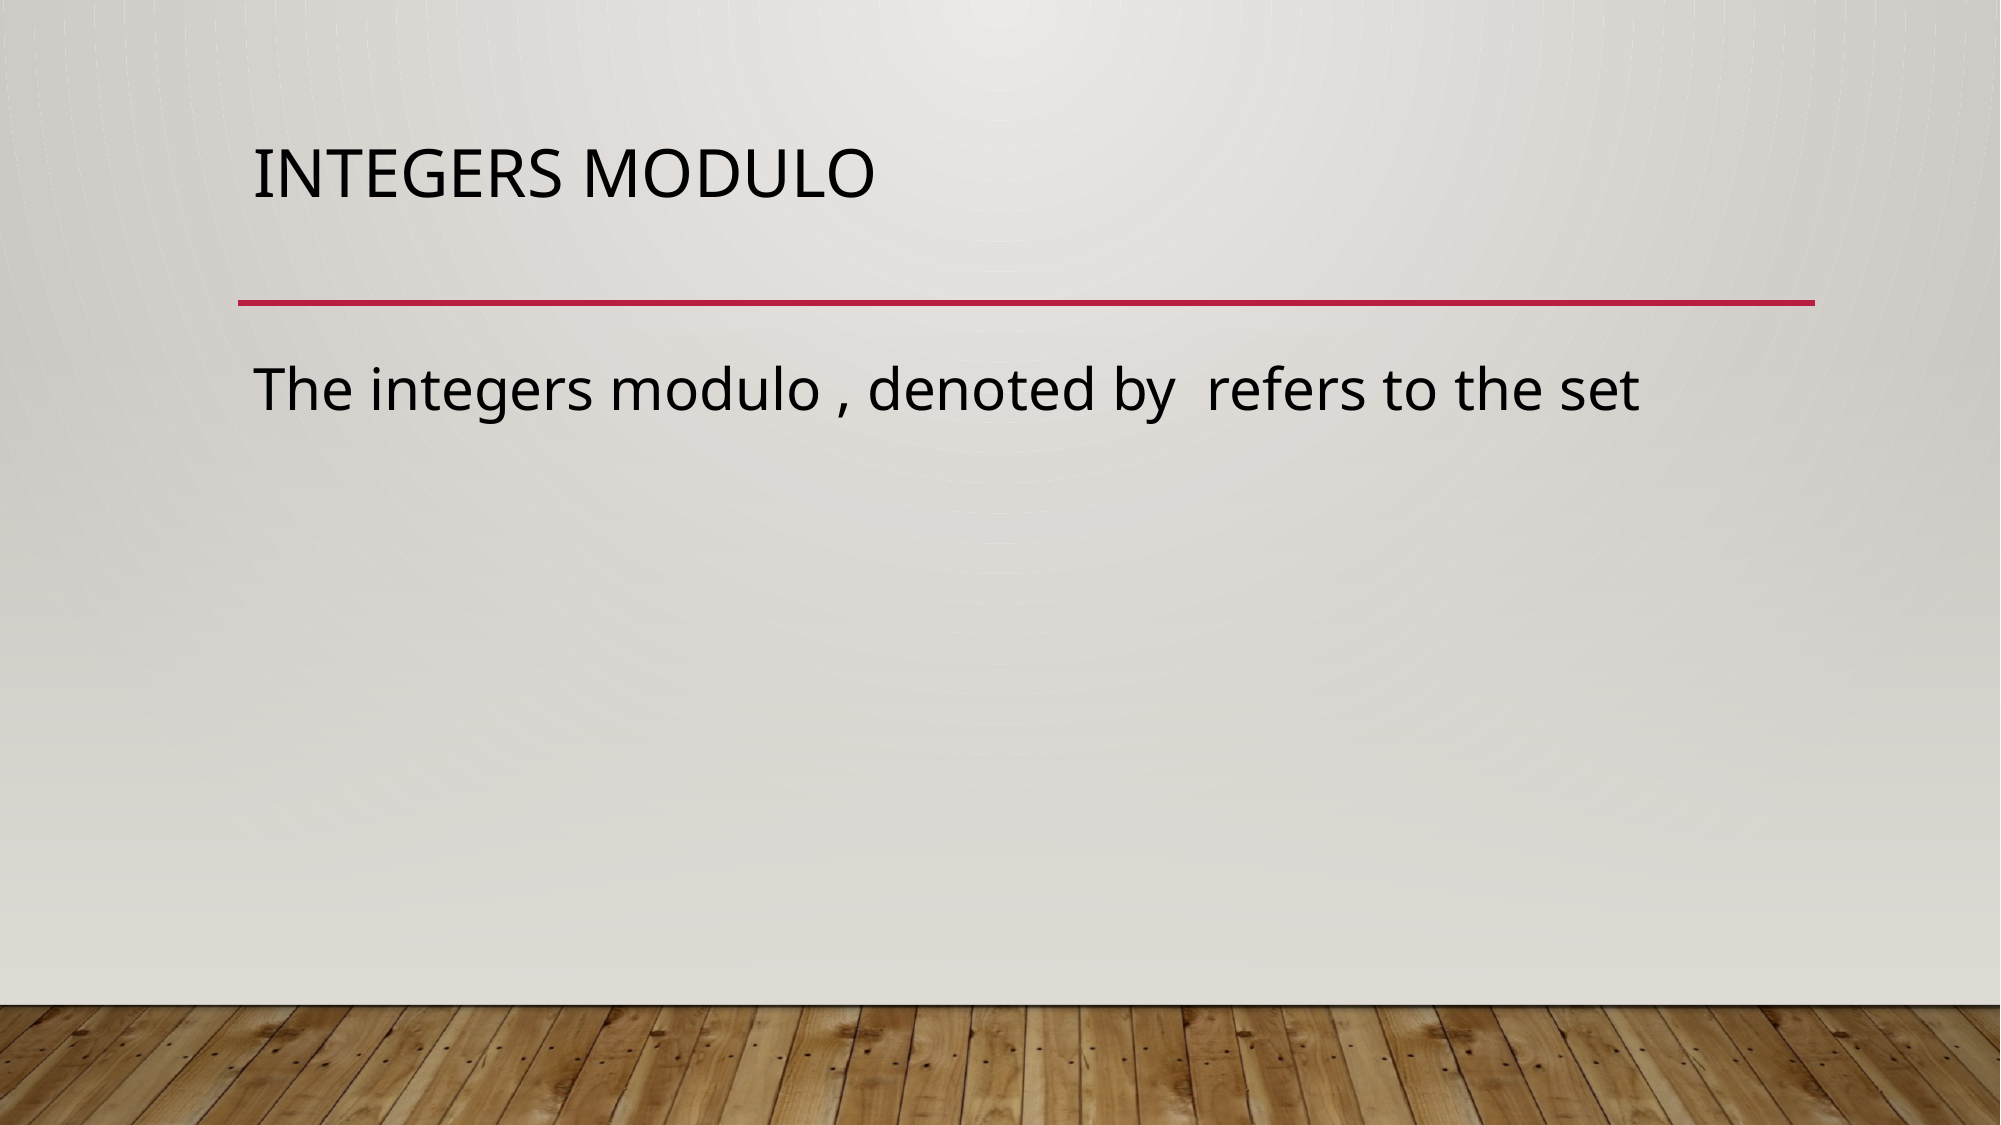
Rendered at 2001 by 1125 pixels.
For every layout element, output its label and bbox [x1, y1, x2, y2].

picture [0, 1005, 2000, 1125]
